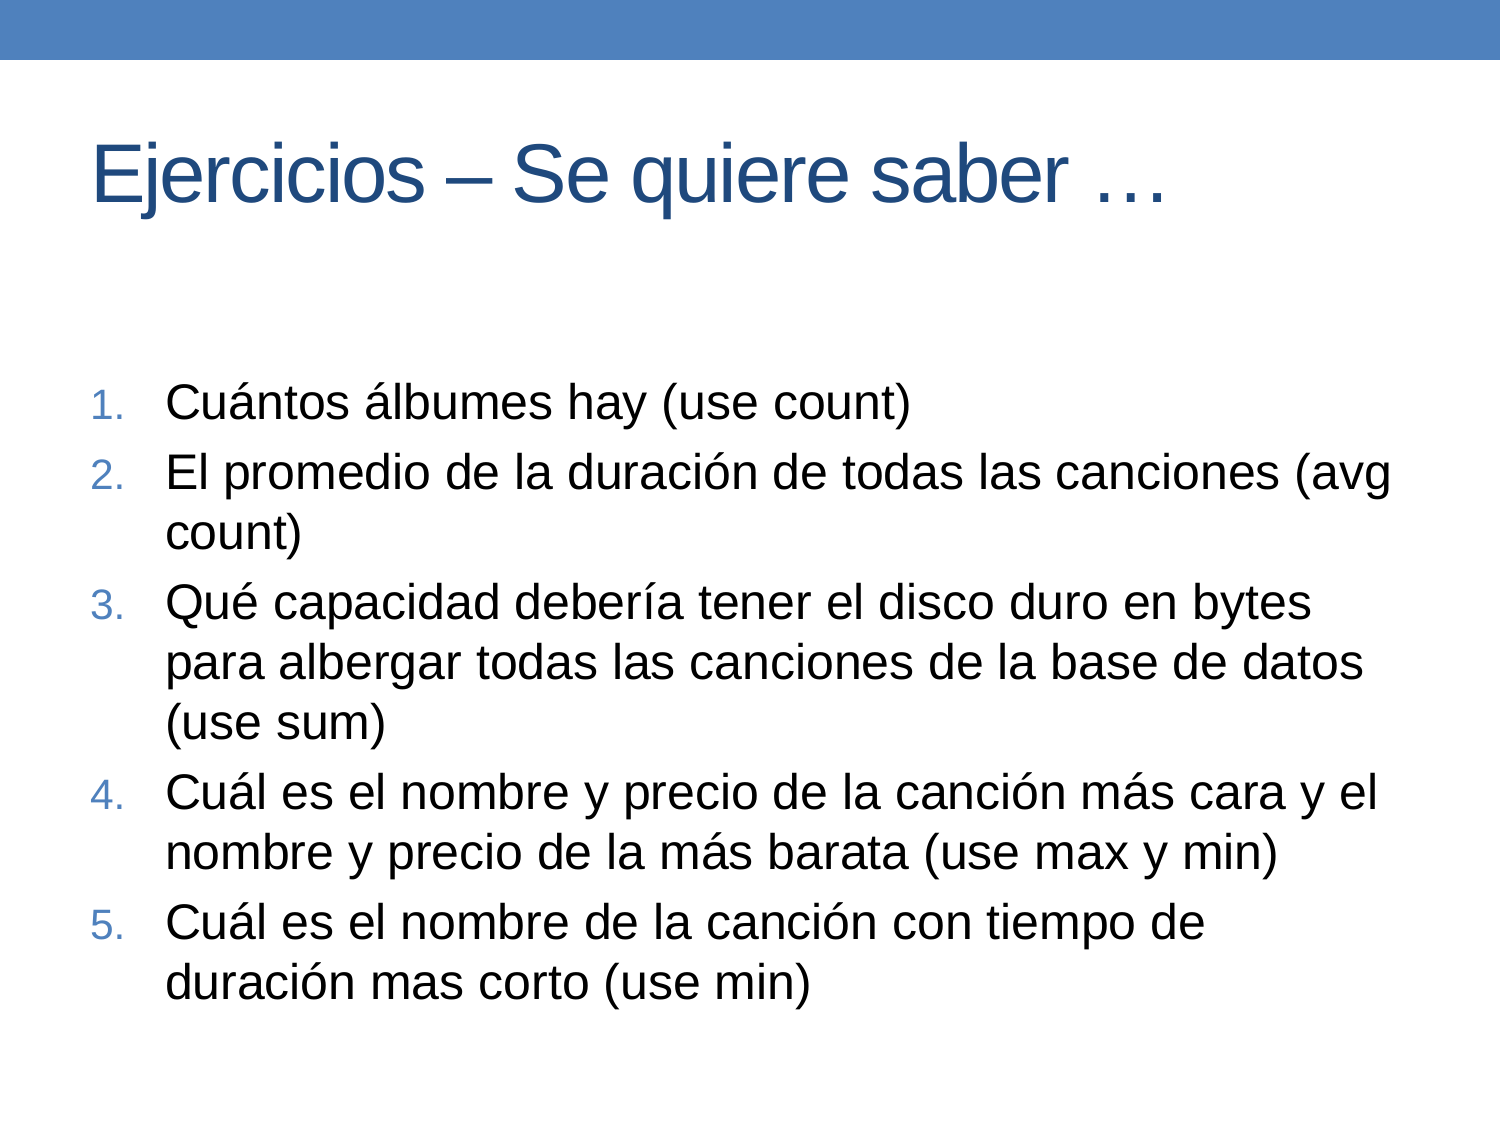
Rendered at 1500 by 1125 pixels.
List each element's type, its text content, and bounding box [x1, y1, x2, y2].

list Cuántos álbumes hay (use count) El promedio de la duración de todas las canciones (avg count) Qué capacidad debería tener el disco duro en bytes para albergar todas las canciones de la base de datos (use sum) Cuál es el nombre y precio de la canción más cara y el nombre y precio de la más barata (use max y min) Cuál es el nombre de la canción con tiempo de duración mas corto (use min) [75, 361, 1426, 1017]
title Ejercicios – Se quiere saber … [75, 87, 1425, 250]
